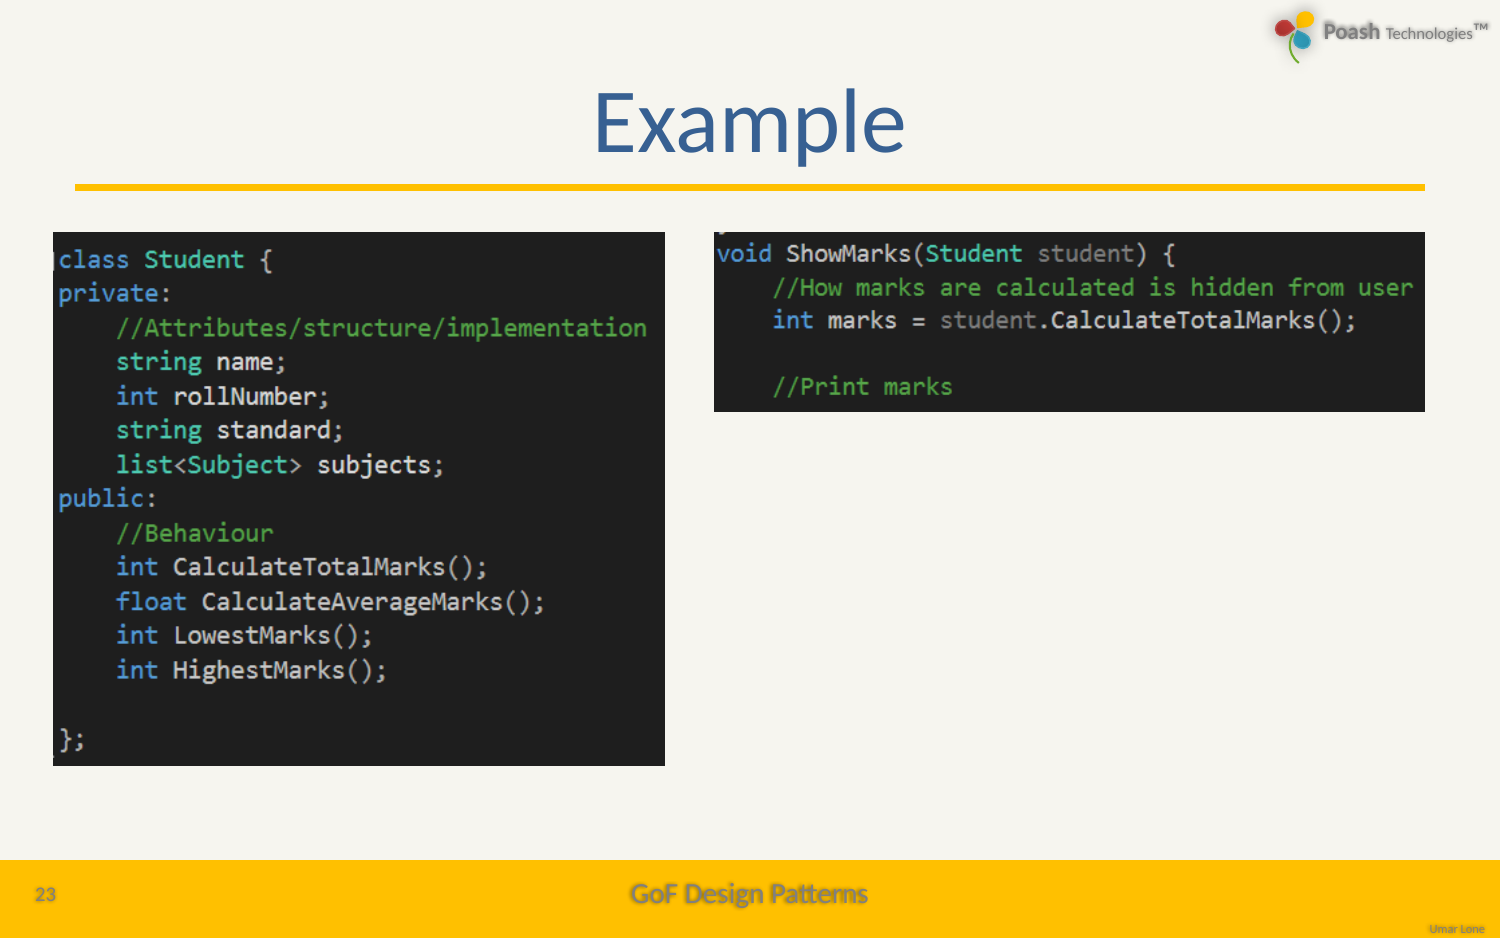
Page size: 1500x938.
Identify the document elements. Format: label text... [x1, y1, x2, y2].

slide_number 23 [4, 868, 88, 919]
picture [52, 232, 665, 766]
picture [714, 232, 1426, 412]
title Example [75, 37, 1425, 194]
